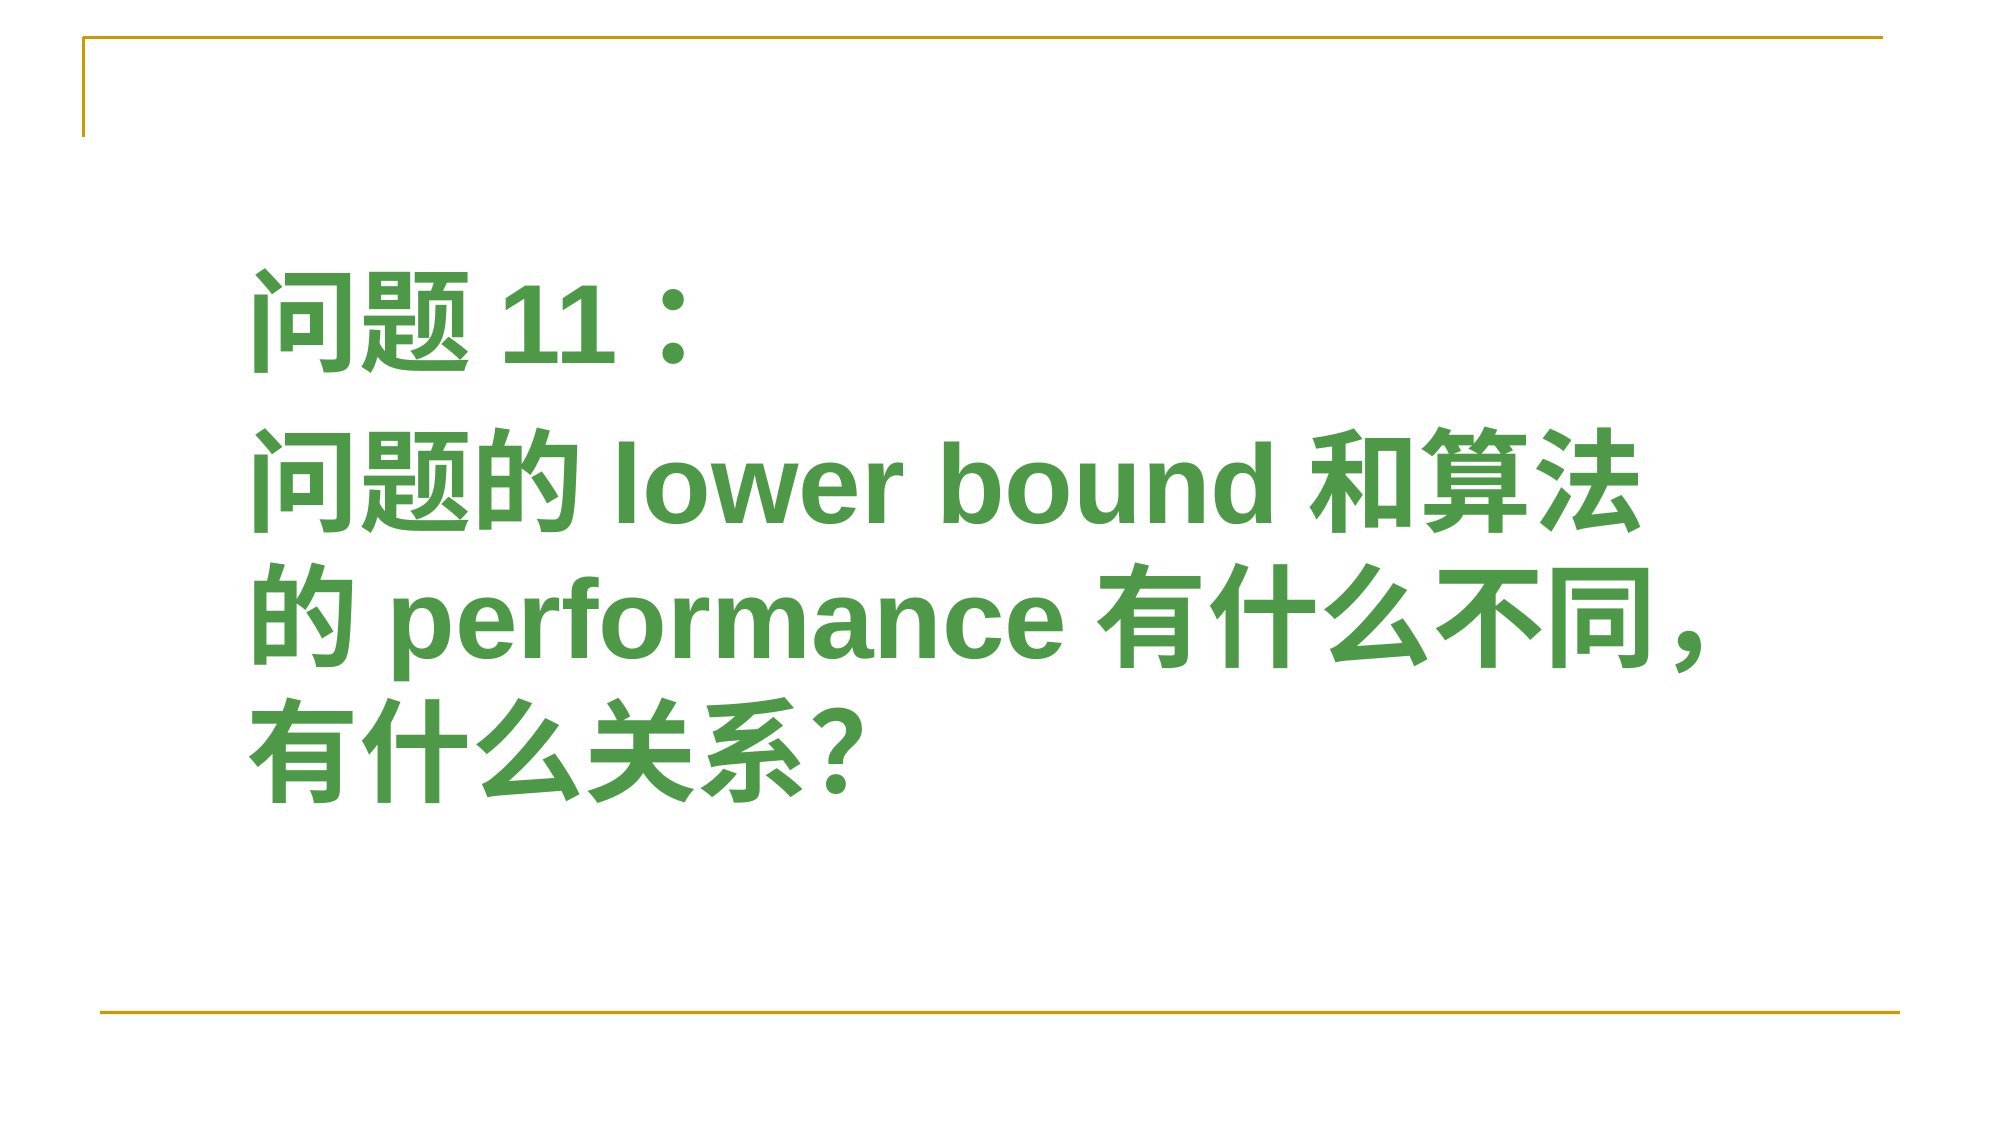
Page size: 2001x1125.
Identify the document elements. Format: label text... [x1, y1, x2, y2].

text_box 问题11： 问题的lower bound和算法的performance有什么不同，有什么关系？ [232, 243, 1768, 824]
